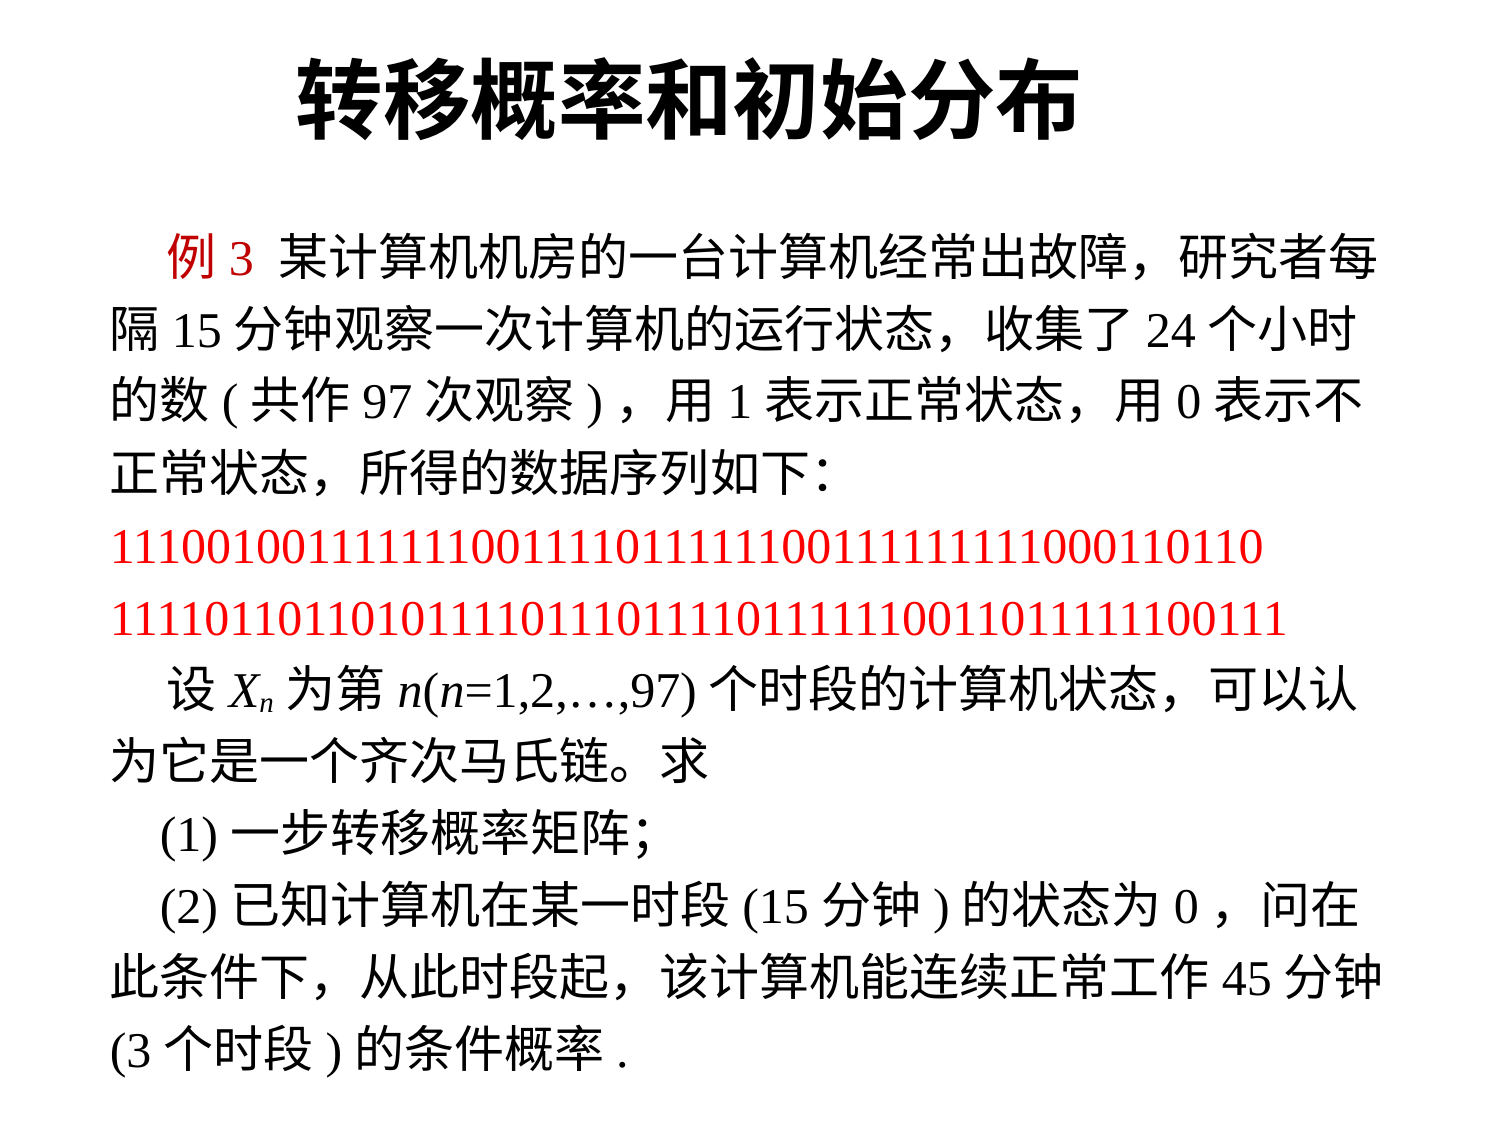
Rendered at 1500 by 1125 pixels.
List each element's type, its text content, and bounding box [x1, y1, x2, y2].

text_box 转移概率和初始分布 [32, 37, 1347, 188]
text_box 例3 某计算机机房的一台计算机经常出故障，研究者每隔15分钟观察一次计算机的运行状态，收集了24个小时的数(共作97次观察)，用1表示正常状态，用0表示不正常状态，所得的数据序列如下： 111001001111111001111011111100111111111000110110 1111011011010111101110111101111110011011111100111 设Xn为第n(n=1,2,…,97)个时段的计算机状态，可以认为它是一个齐次马氏链。求 (1)一步转移概率矩阵； (2)已知计算机在某一时段(15分钟)的状态为0，问在此条件下，从此时段起，该计算机能连续正常工作45分钟(3个时段)的条件概率. [95, 205, 1421, 1106]
